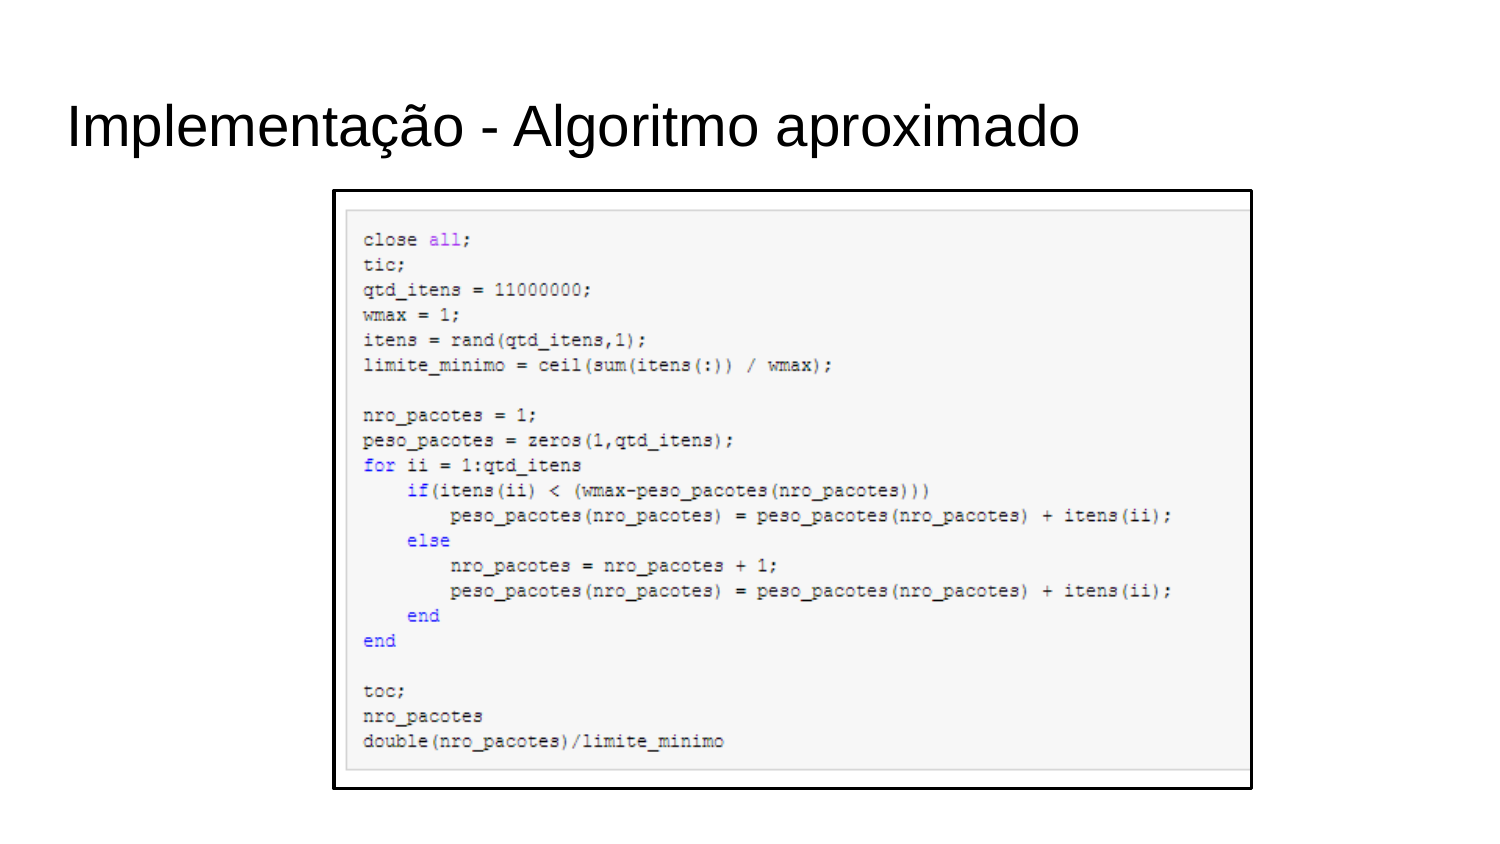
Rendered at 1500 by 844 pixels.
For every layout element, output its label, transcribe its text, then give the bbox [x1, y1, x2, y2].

picture [335, 191, 1250, 788]
title Implementação - Algoritmo aproximado [51, 72, 1449, 167]
